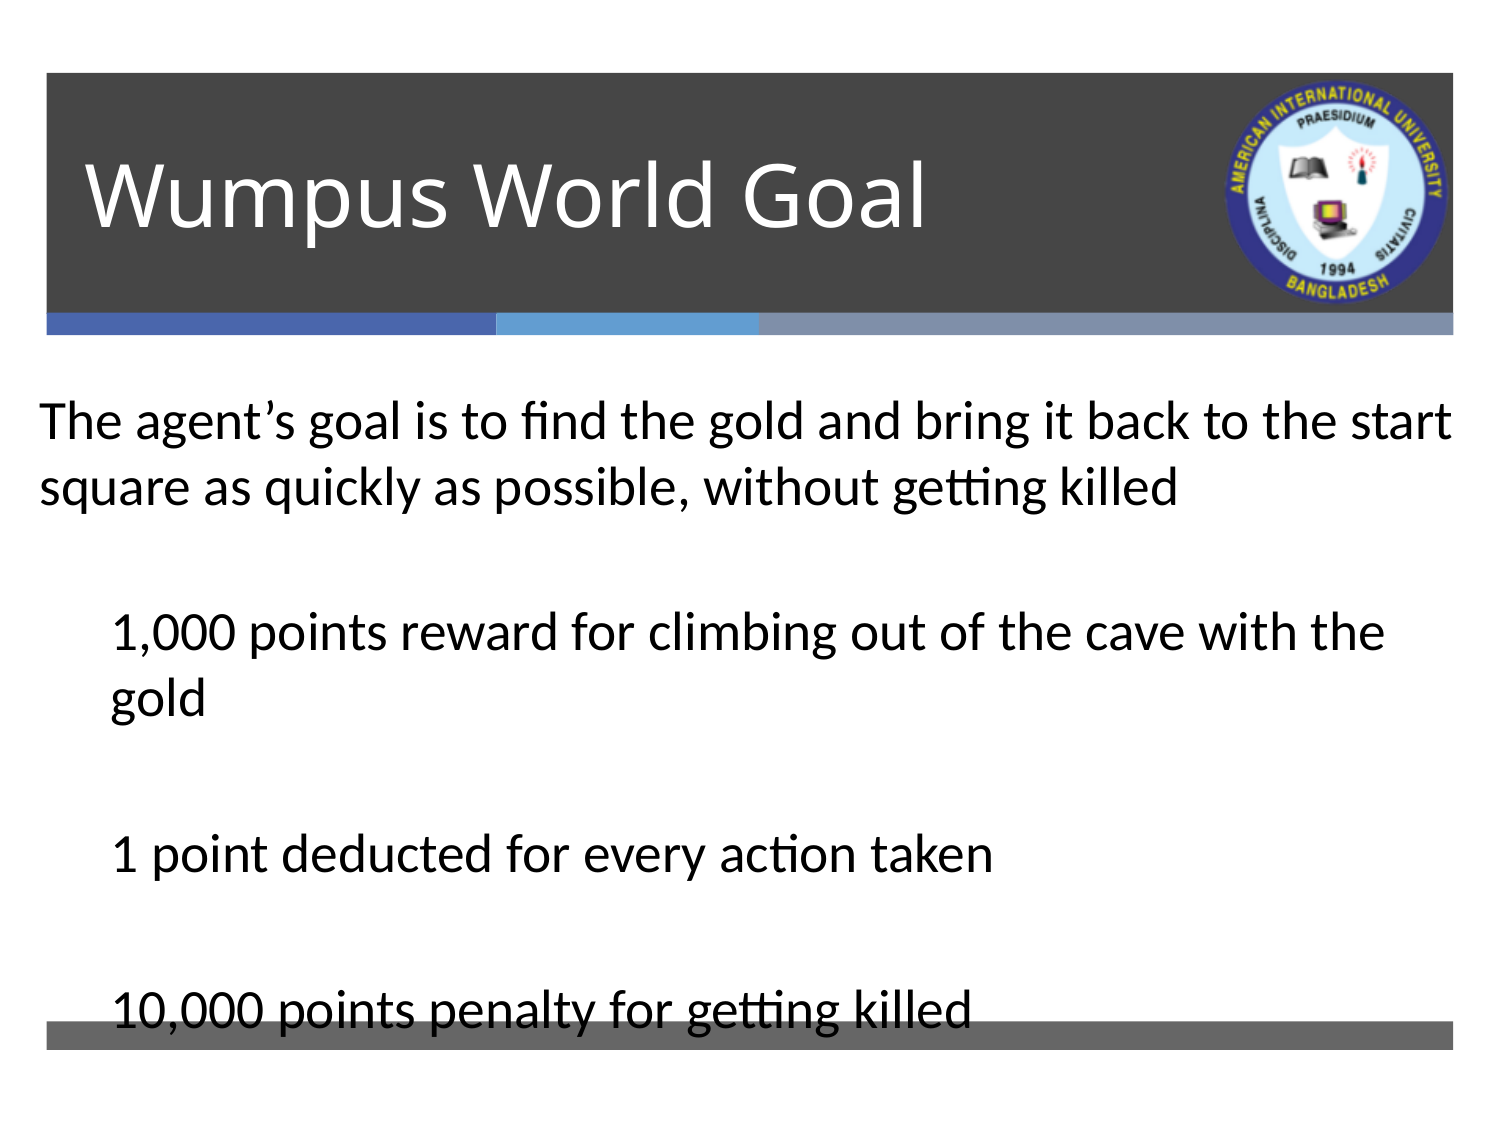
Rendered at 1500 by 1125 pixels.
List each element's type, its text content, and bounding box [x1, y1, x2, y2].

picture [1220, 75, 1454, 310]
title Wumpus World Goal [69, 73, 1351, 253]
text_box The agent’s goal is to find the gold and bring it back to the start square as quickly as possible, without getting killed 1,000 points reward for climbing out of the cave with the gold 1 point deducted for every action taken 10,000 points penalty for getting killed [24, 376, 1473, 1052]
